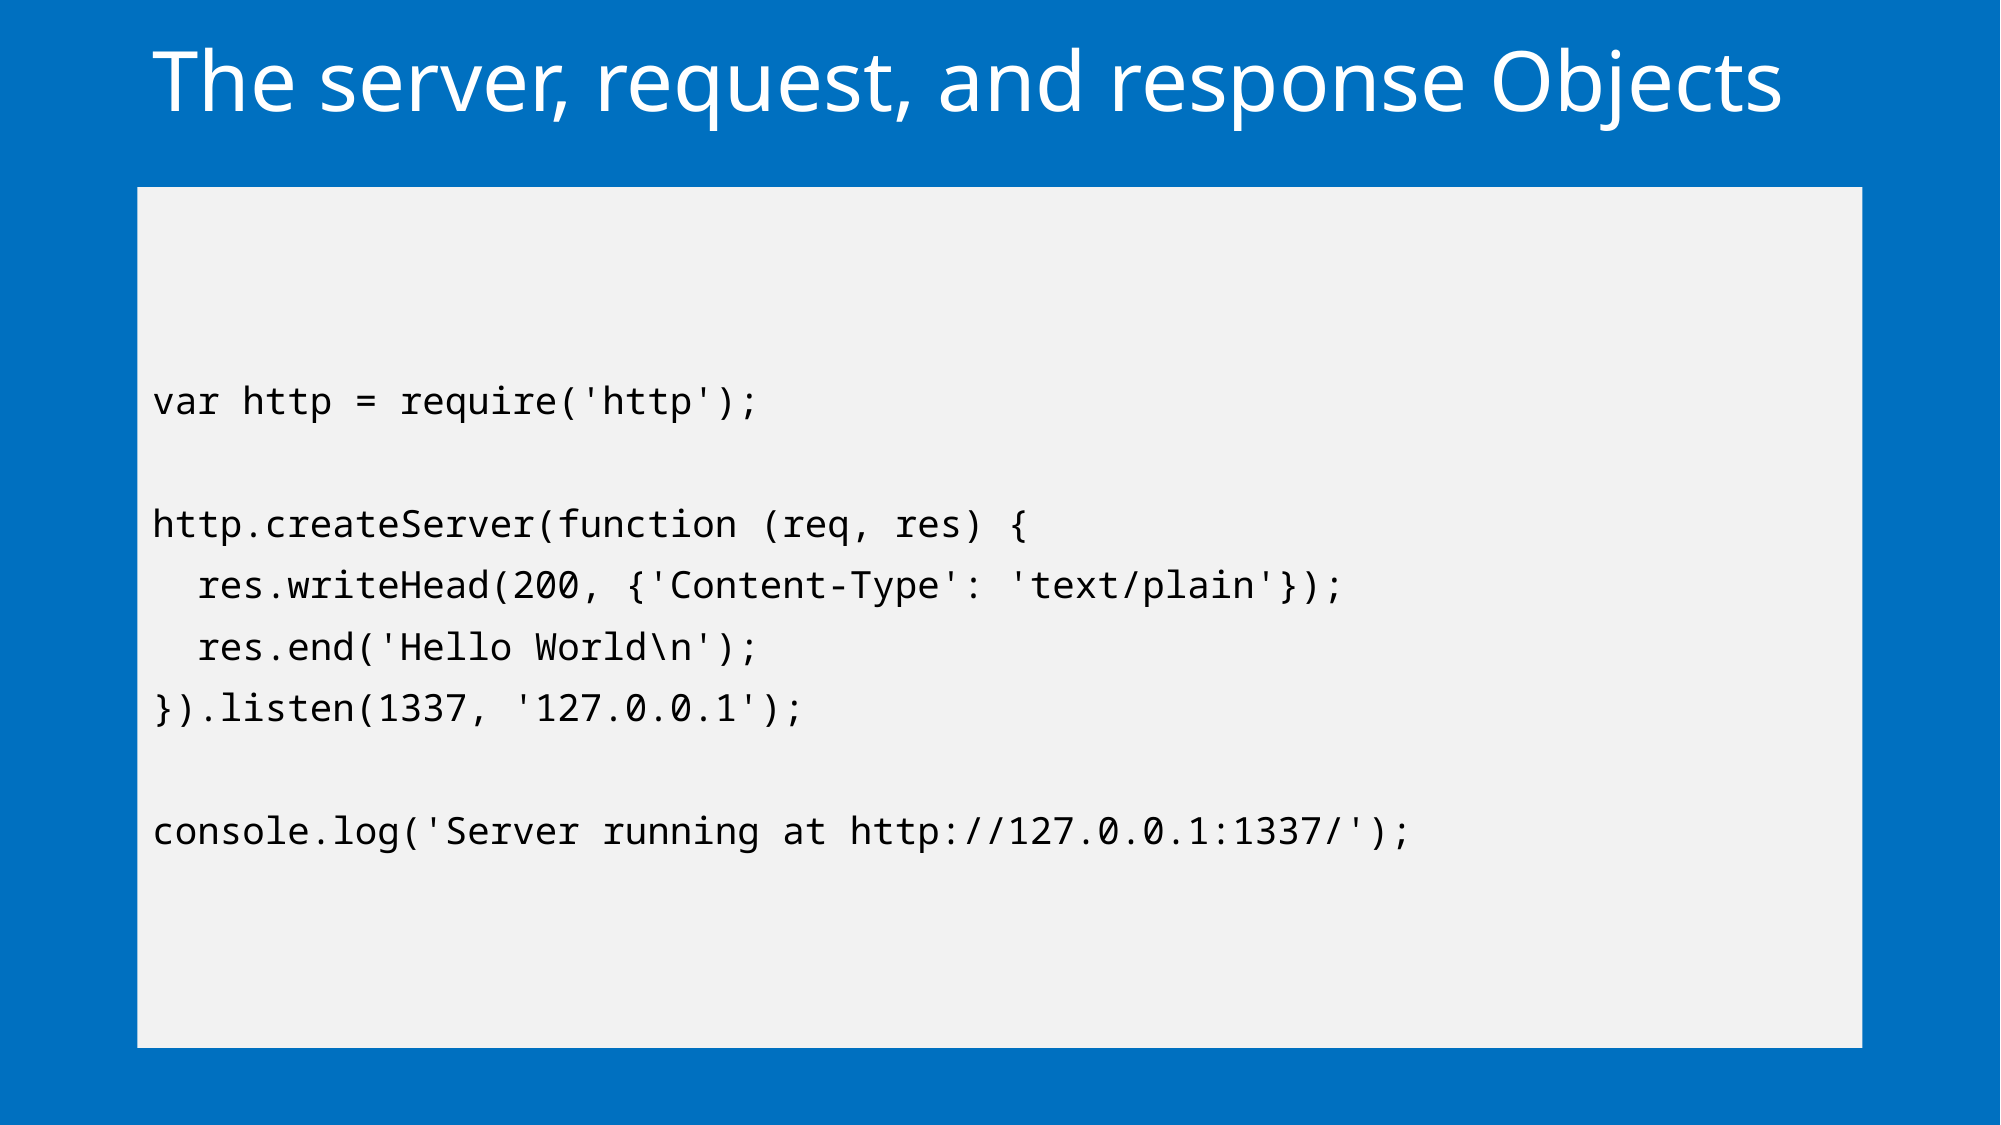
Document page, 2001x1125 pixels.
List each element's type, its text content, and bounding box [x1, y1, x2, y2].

list var http = require('http'); http.createServer(function (req, res) { res.writeHead(200, {'Content-Type': 'text/plain'}); res.end('Hello World\n'); }).listen(1337, '127.0.0.1'); console.log('Server running at http://127.0.0.1:1337/'); [137, 187, 1863, 1048]
title The server, request, and response Objects [137, 25, 1863, 145]
